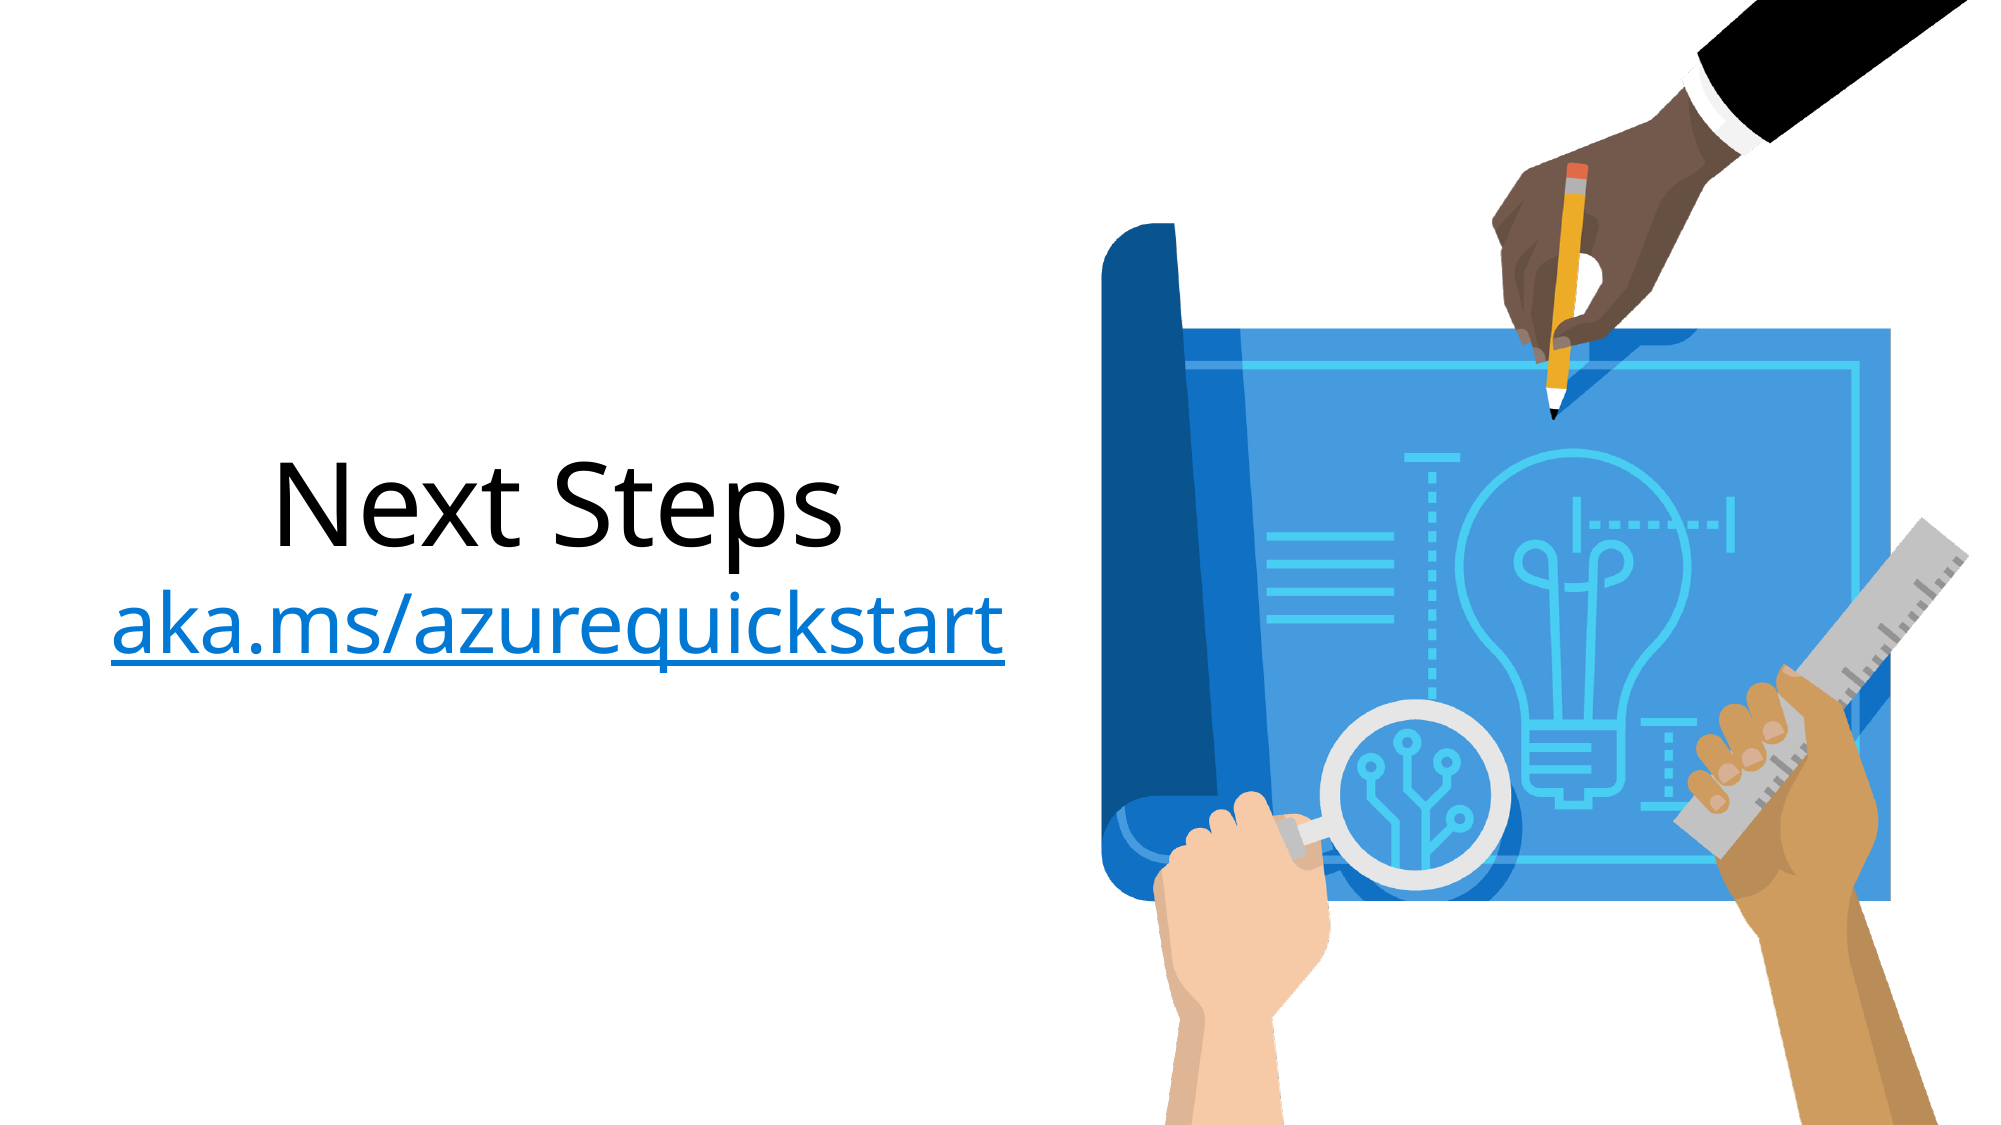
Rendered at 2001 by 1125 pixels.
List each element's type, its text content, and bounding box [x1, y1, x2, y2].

title Next Steps aka.ms/azurequickstart [0, 430, 1100, 673]
picture [1100, 0, 1969, 1125]
